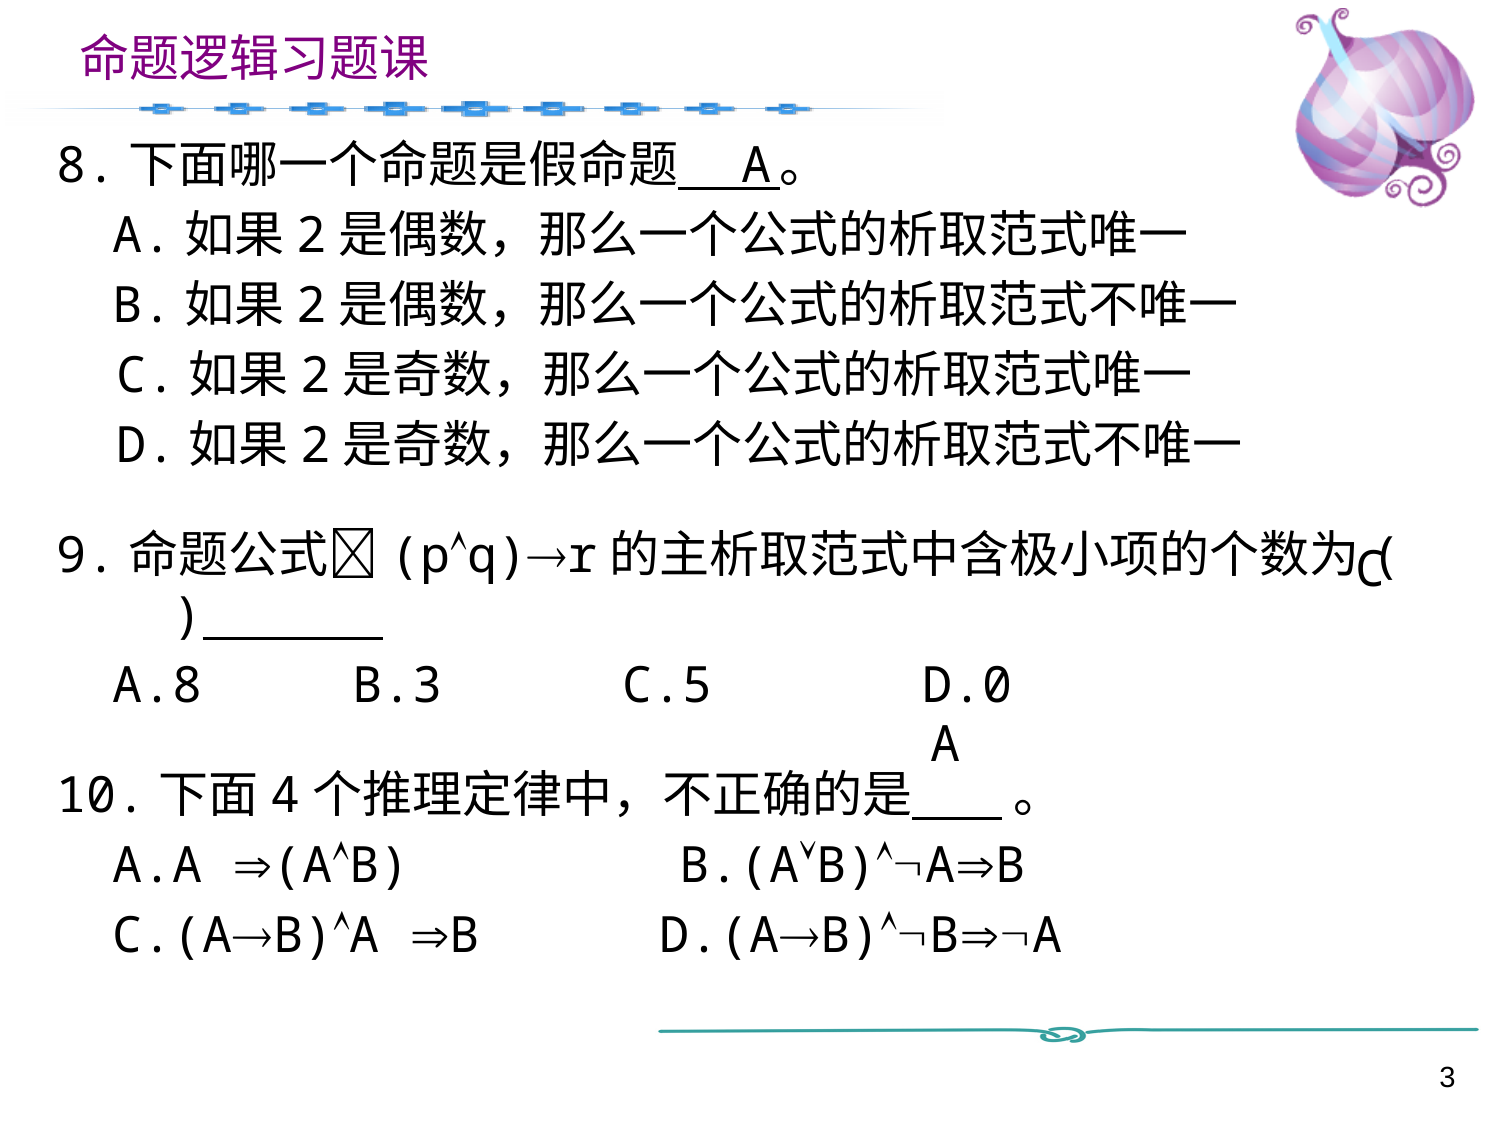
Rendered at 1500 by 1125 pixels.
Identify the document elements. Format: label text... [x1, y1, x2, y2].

text_box C [1340, 528, 1412, 600]
text_box A [915, 704, 987, 775]
list 8.下面哪一个命题是假命题 。 A.如果2是偶数，那么一个公式的析取范式唯一 B.如果2是偶数，那么一个公式的析取范式不唯一 C.如果2是奇数，那么一个公式的析取范式唯一 D.如果2是奇数，那么一个公式的析取范式不唯一 9.命题公式(pq)r的主析取范式中含极小项的个数为( ) A.8 B.3 C.5 D.0 10.下面4个推理定律中，不正确的是 。 A.A (AB) B.(AB)AB C.(AB)A B D.(AB)BA [41, 125, 1467, 1005]
picture [655, 1021, 1481, 1047]
slide_number 3 [1364, 1051, 1471, 1106]
picture [5, 90, 944, 126]
picture [1280, 8, 1481, 208]
text_box A [726, 125, 798, 197]
